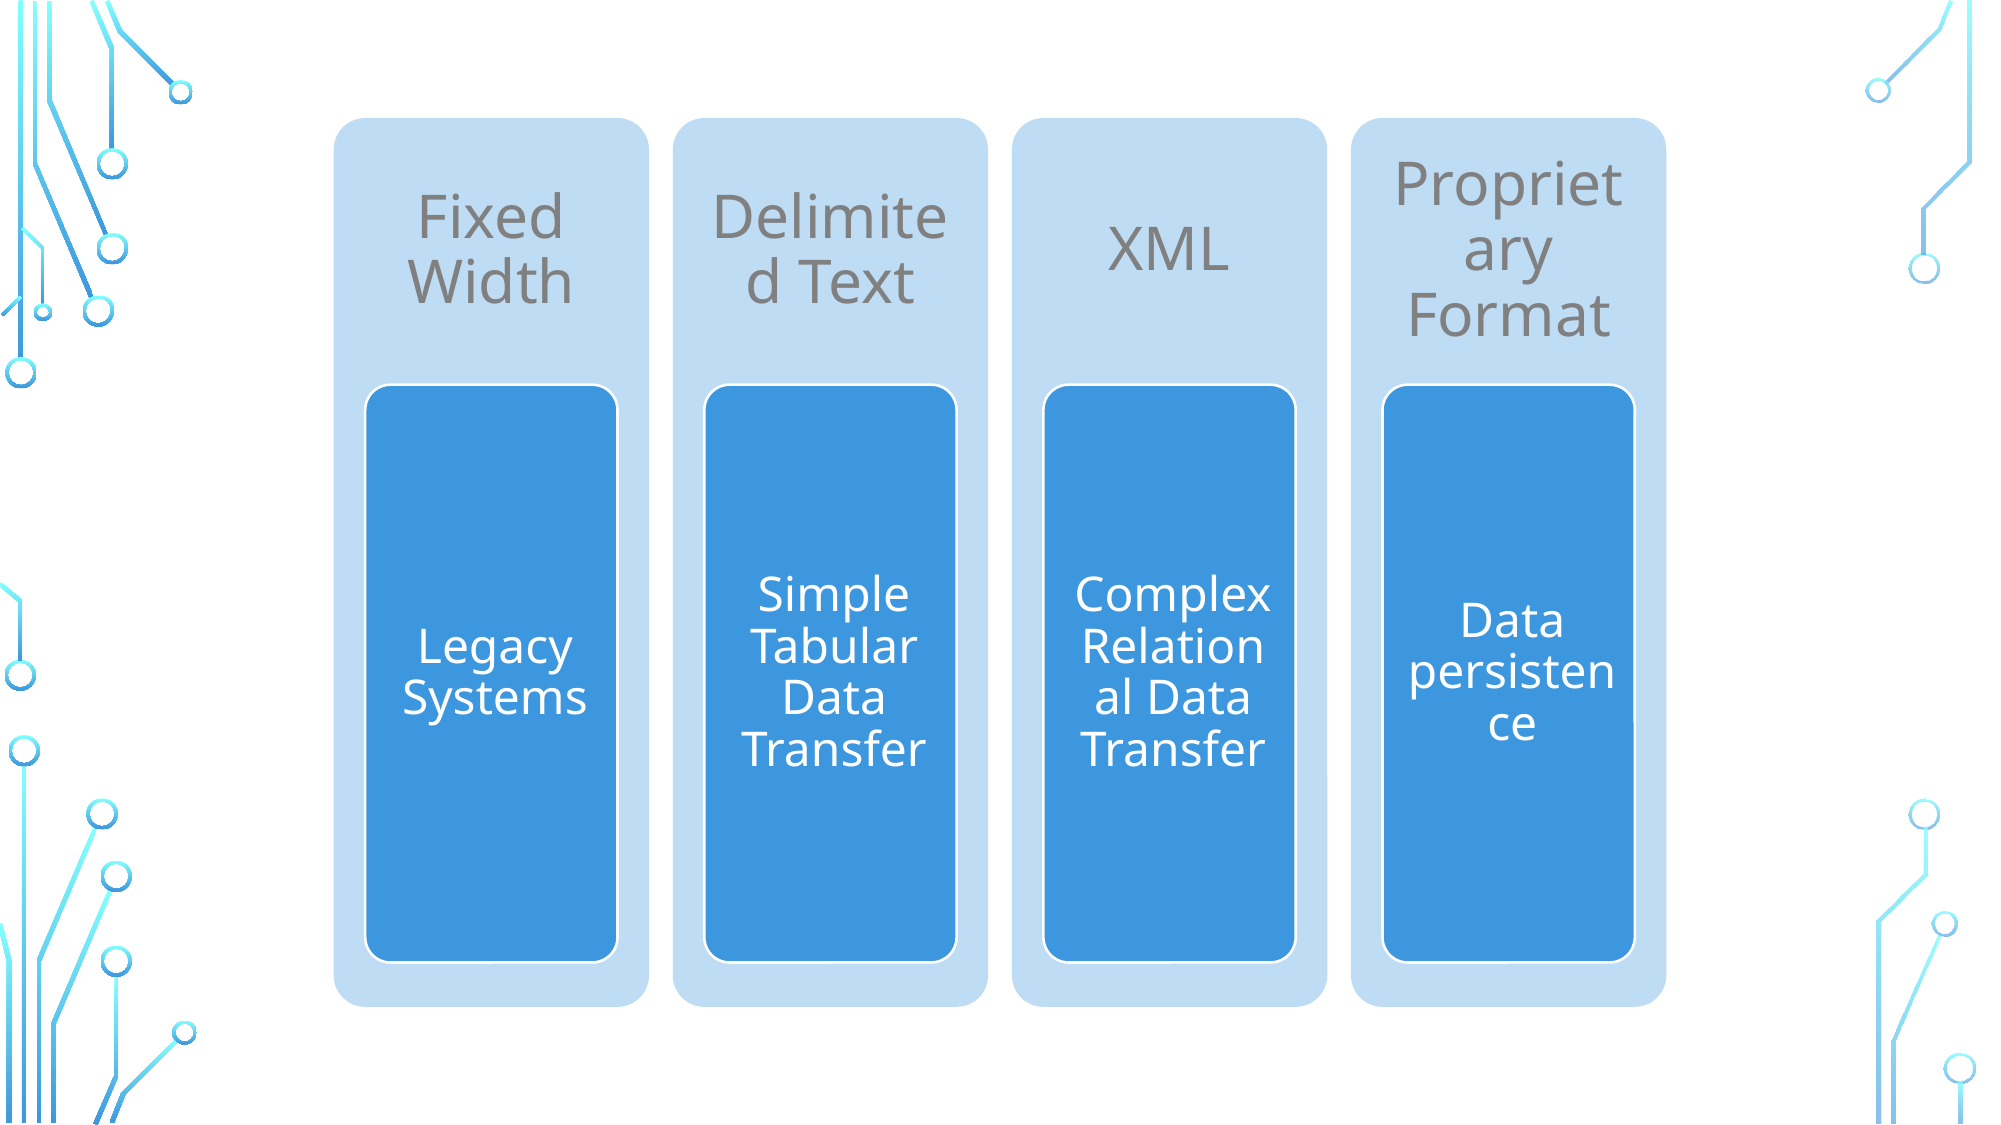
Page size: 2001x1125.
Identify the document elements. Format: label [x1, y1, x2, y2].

text_box [332, 117, 1667, 1008]
